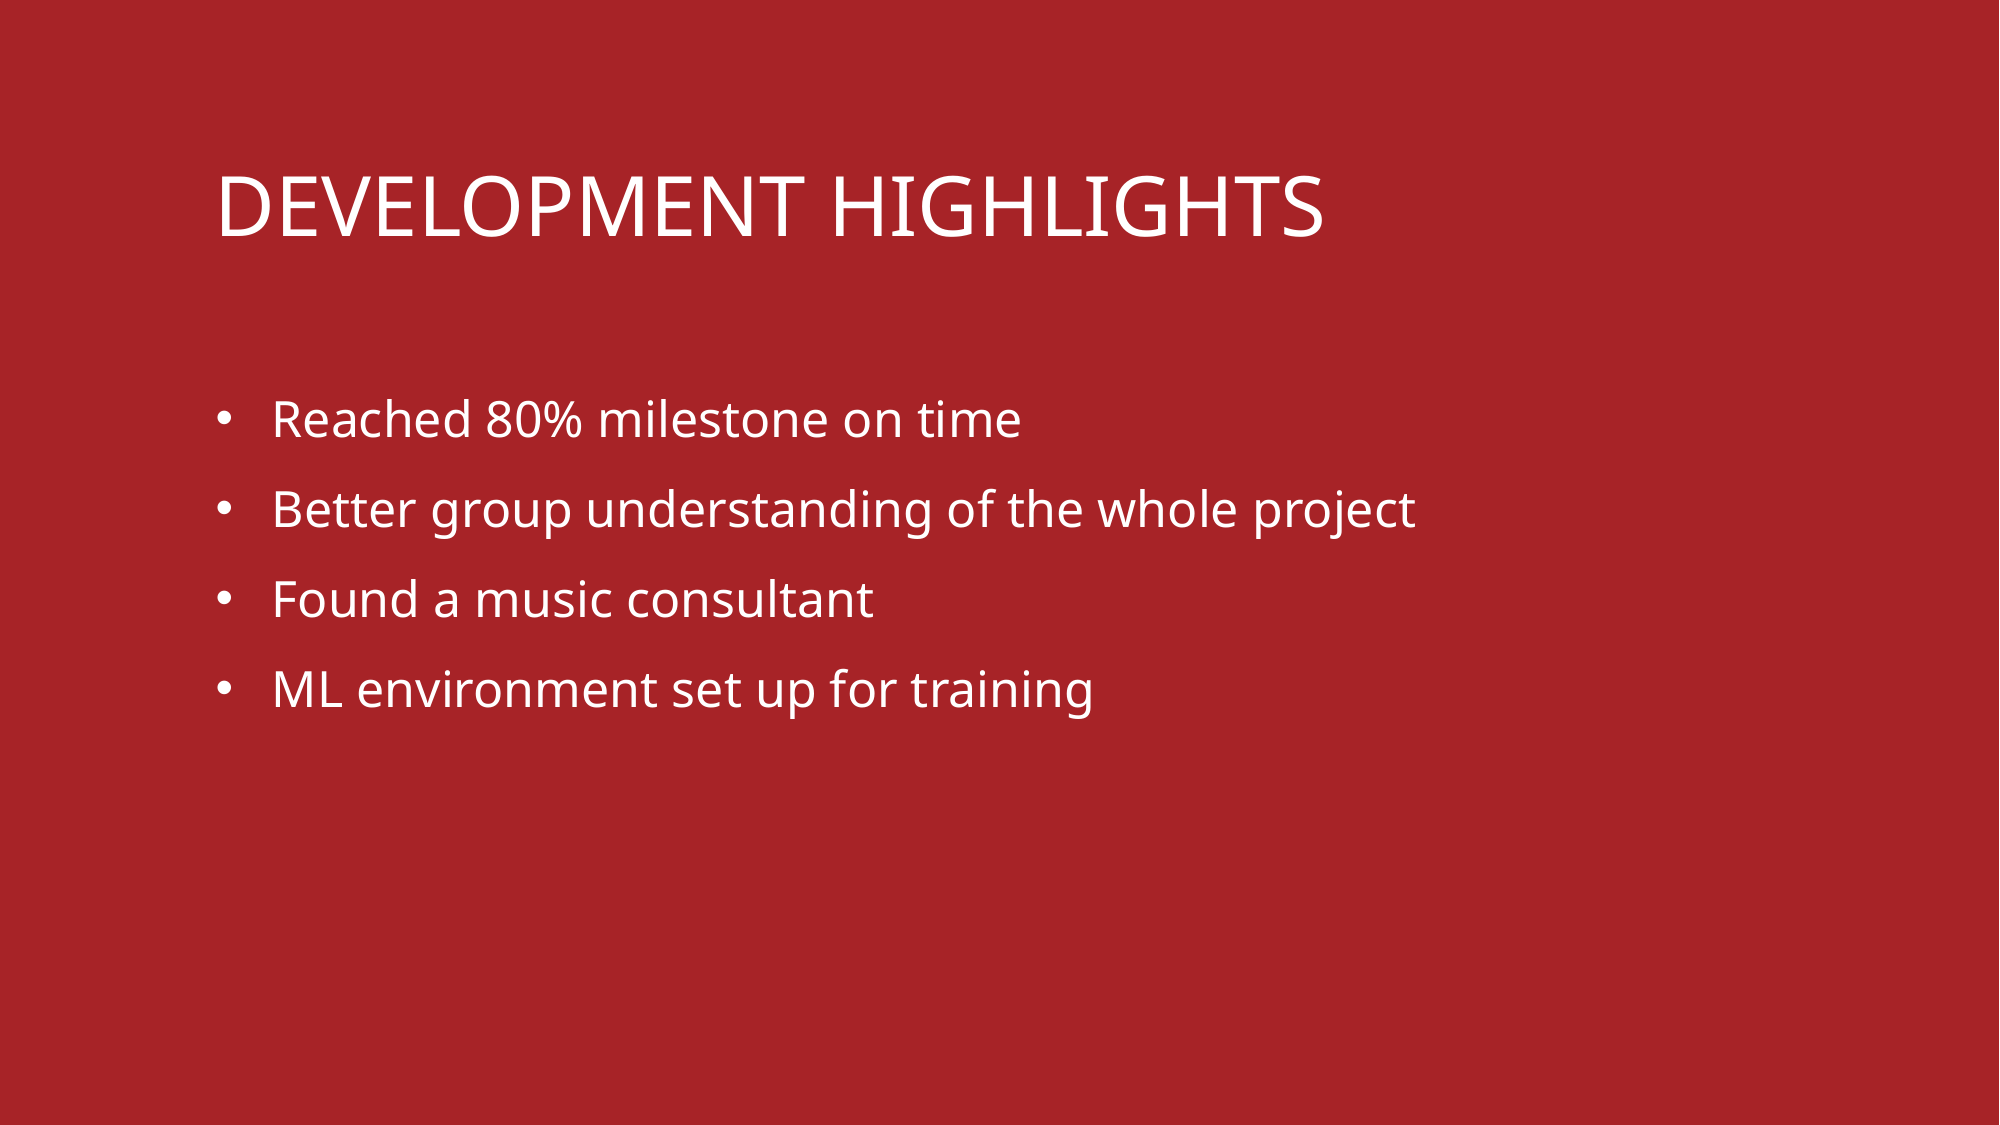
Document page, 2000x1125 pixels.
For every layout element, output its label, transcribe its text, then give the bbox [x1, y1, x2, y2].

title Development highlights [199, 45, 1800, 263]
text_box Reached 80% milestone on time Better group understanding of the whole project Found a music consultant ML environment set up for training [200, 350, 1750, 815]
